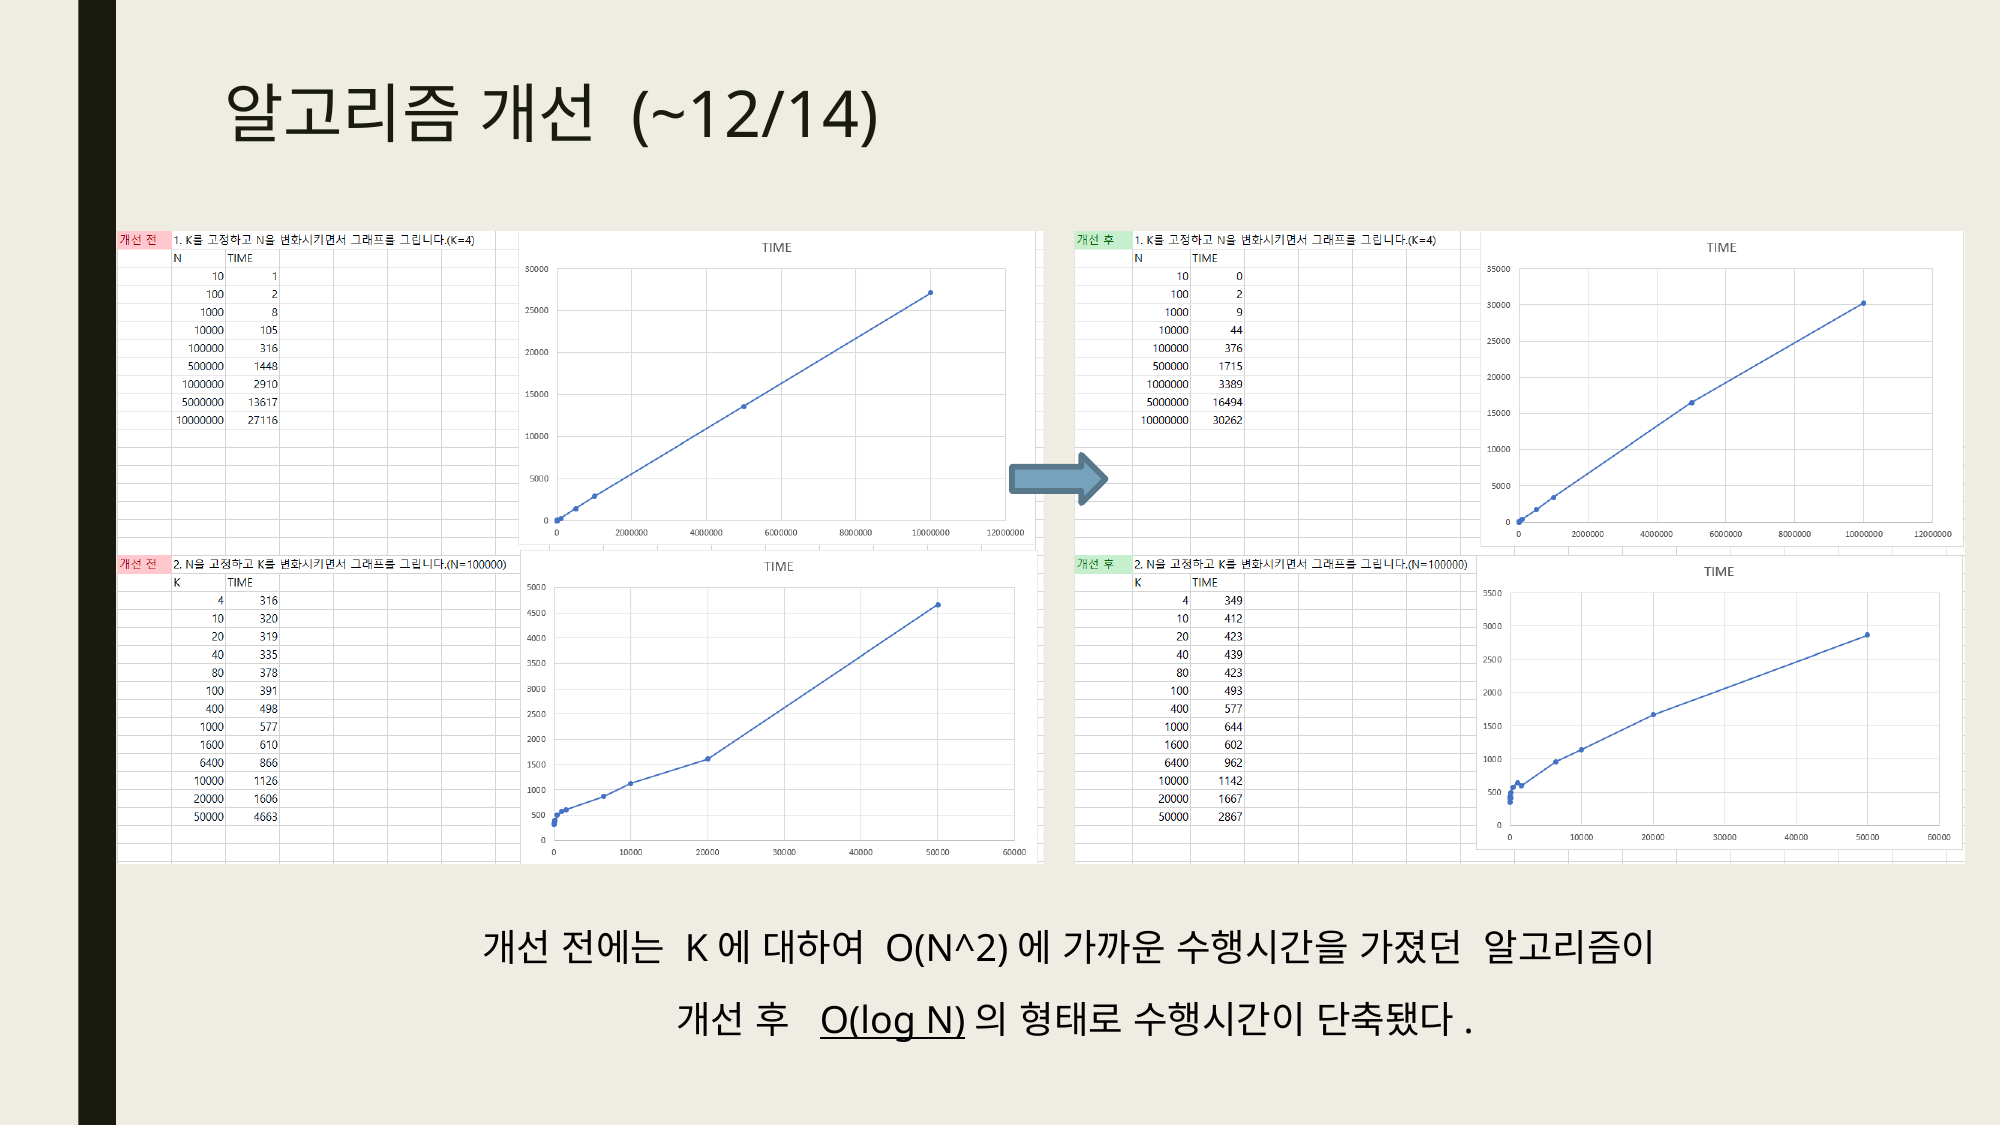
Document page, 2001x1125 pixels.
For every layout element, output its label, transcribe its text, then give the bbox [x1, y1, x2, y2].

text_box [117, 231, 1965, 864]
title 알고리즘 개선 (~12/14) [209, 75, 1934, 174]
text_box 개선 전에는 K에 대하여 O(N^2)에 가까운 수행시간을 가졌던 알고리즘이 개선 후 O(log N)의 형태로 수행시간이 단축됐다. [224, 909, 1926, 1049]
